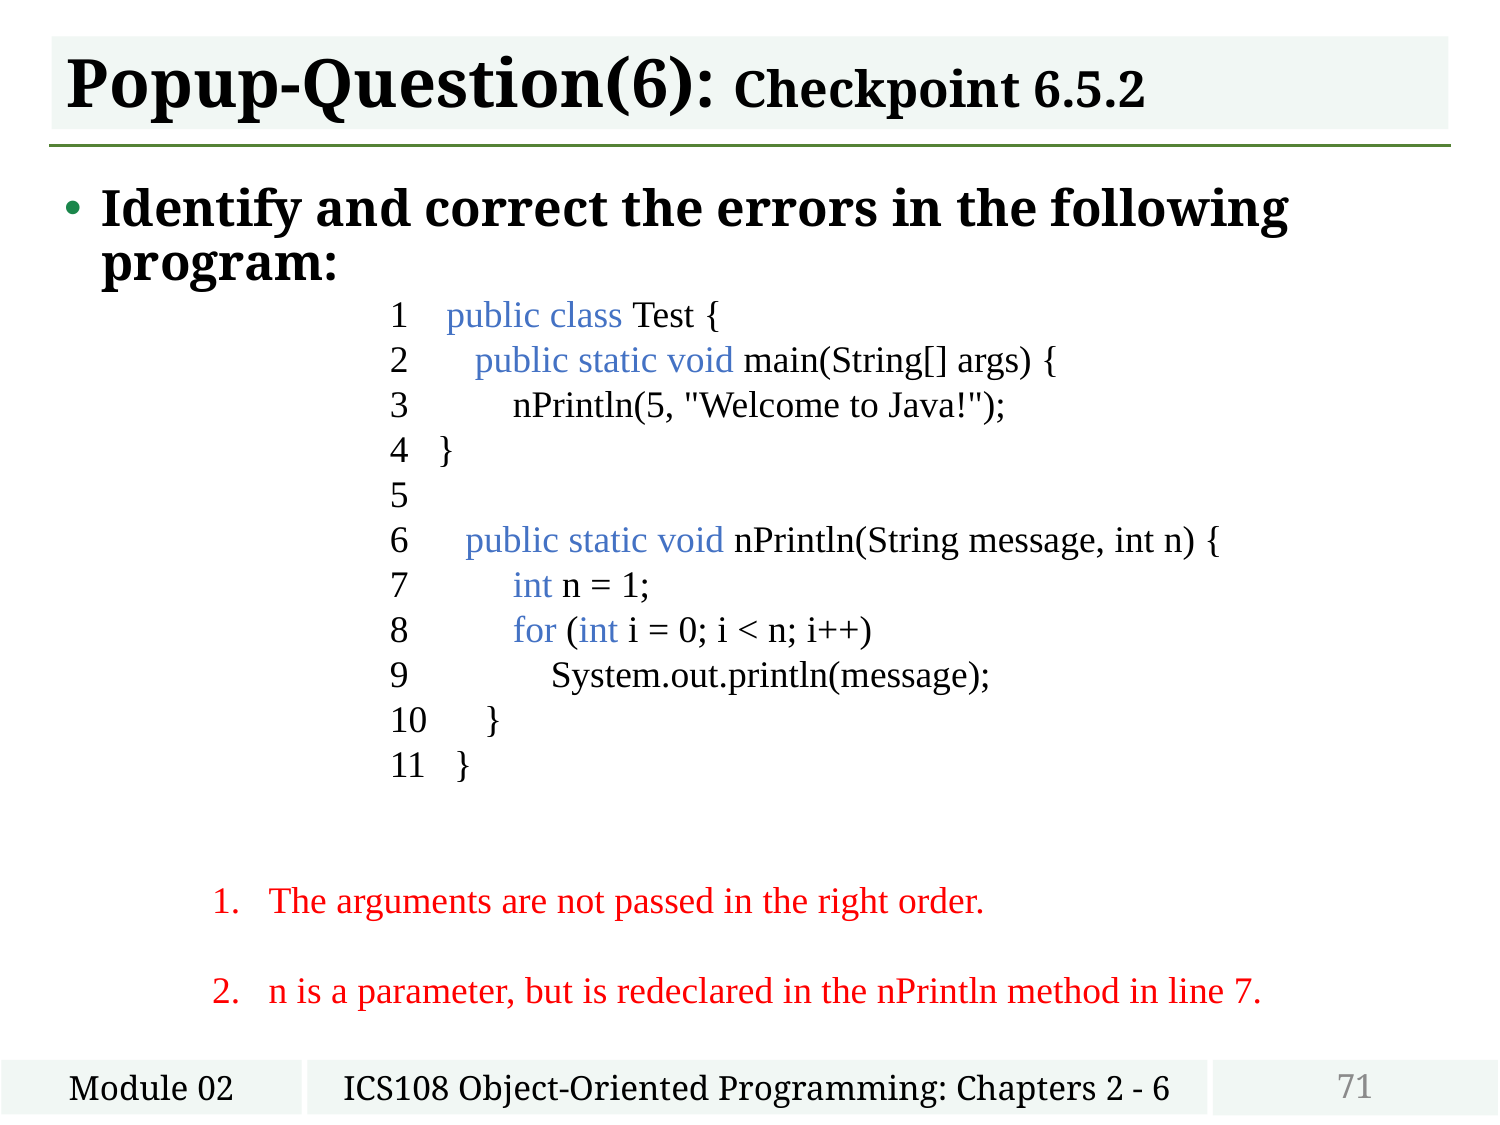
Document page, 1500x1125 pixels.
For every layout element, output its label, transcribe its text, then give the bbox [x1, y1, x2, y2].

slide_number 71 [1212, 1059, 1498, 1116]
text_box 1 public class Test { 2 public static void main(String[] args) { 3 nPrintln(5, "Welcome to Java!"); 4 } 5 6 public static void nPrintln(String message, int n) { 7 int n = 1; 8 for (int i = 0; i < n; i++) 9 System.out.println(message); 10 } 11 } [374, 282, 1241, 792]
list Identify and correct the errors in the following program: [49, 175, 1451, 1026]
text_box The arguments are not passed in the right order. n is a parameter, but is redeclared in the nPrintln method in line 7. [197, 868, 1303, 1019]
title Popup-Question(6): Checkpoint 6.5.2 [51, 36, 1449, 130]
